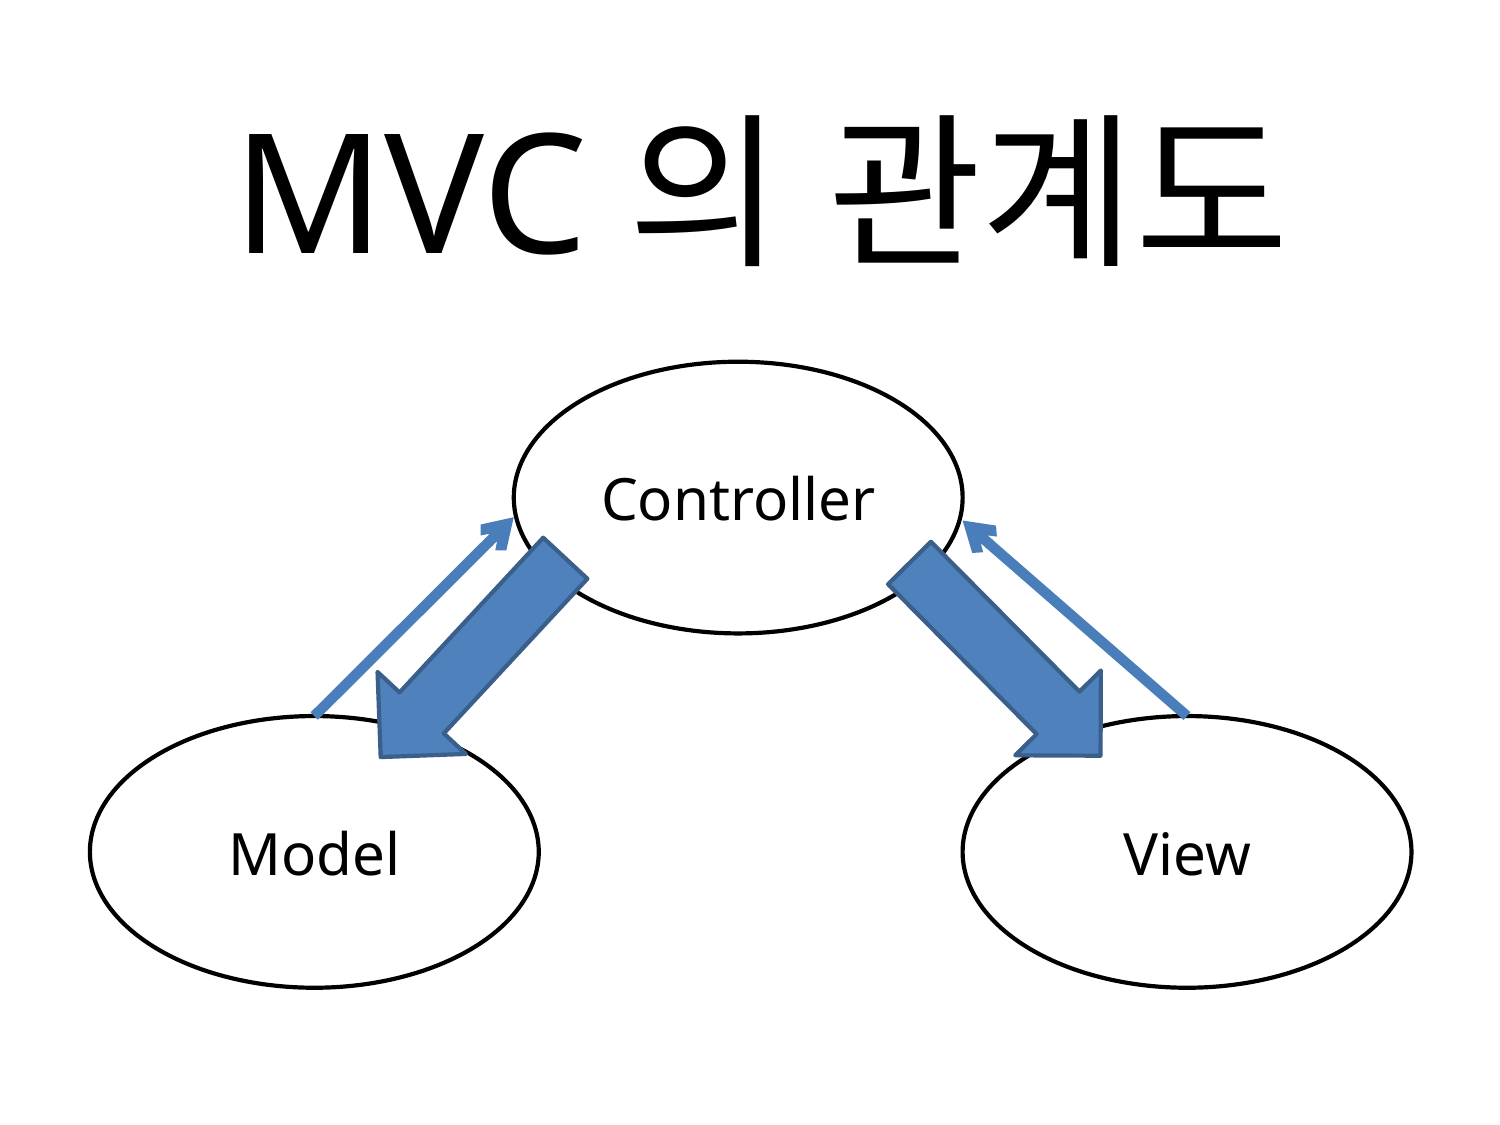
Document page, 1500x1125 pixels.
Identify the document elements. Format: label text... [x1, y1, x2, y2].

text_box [314, 516, 514, 717]
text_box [962, 520, 1188, 717]
text_box [885, 539, 957, 657]
text_box [519, 535, 590, 656]
text_box View [960, 713, 1414, 990]
text_box Controller [511, 359, 965, 636]
text_box MVC의 관계도 [123, 66, 1399, 308]
text_box Model [87, 714, 541, 990]
text_box [1013, 726, 1103, 758]
text_box [377, 726, 468, 760]
